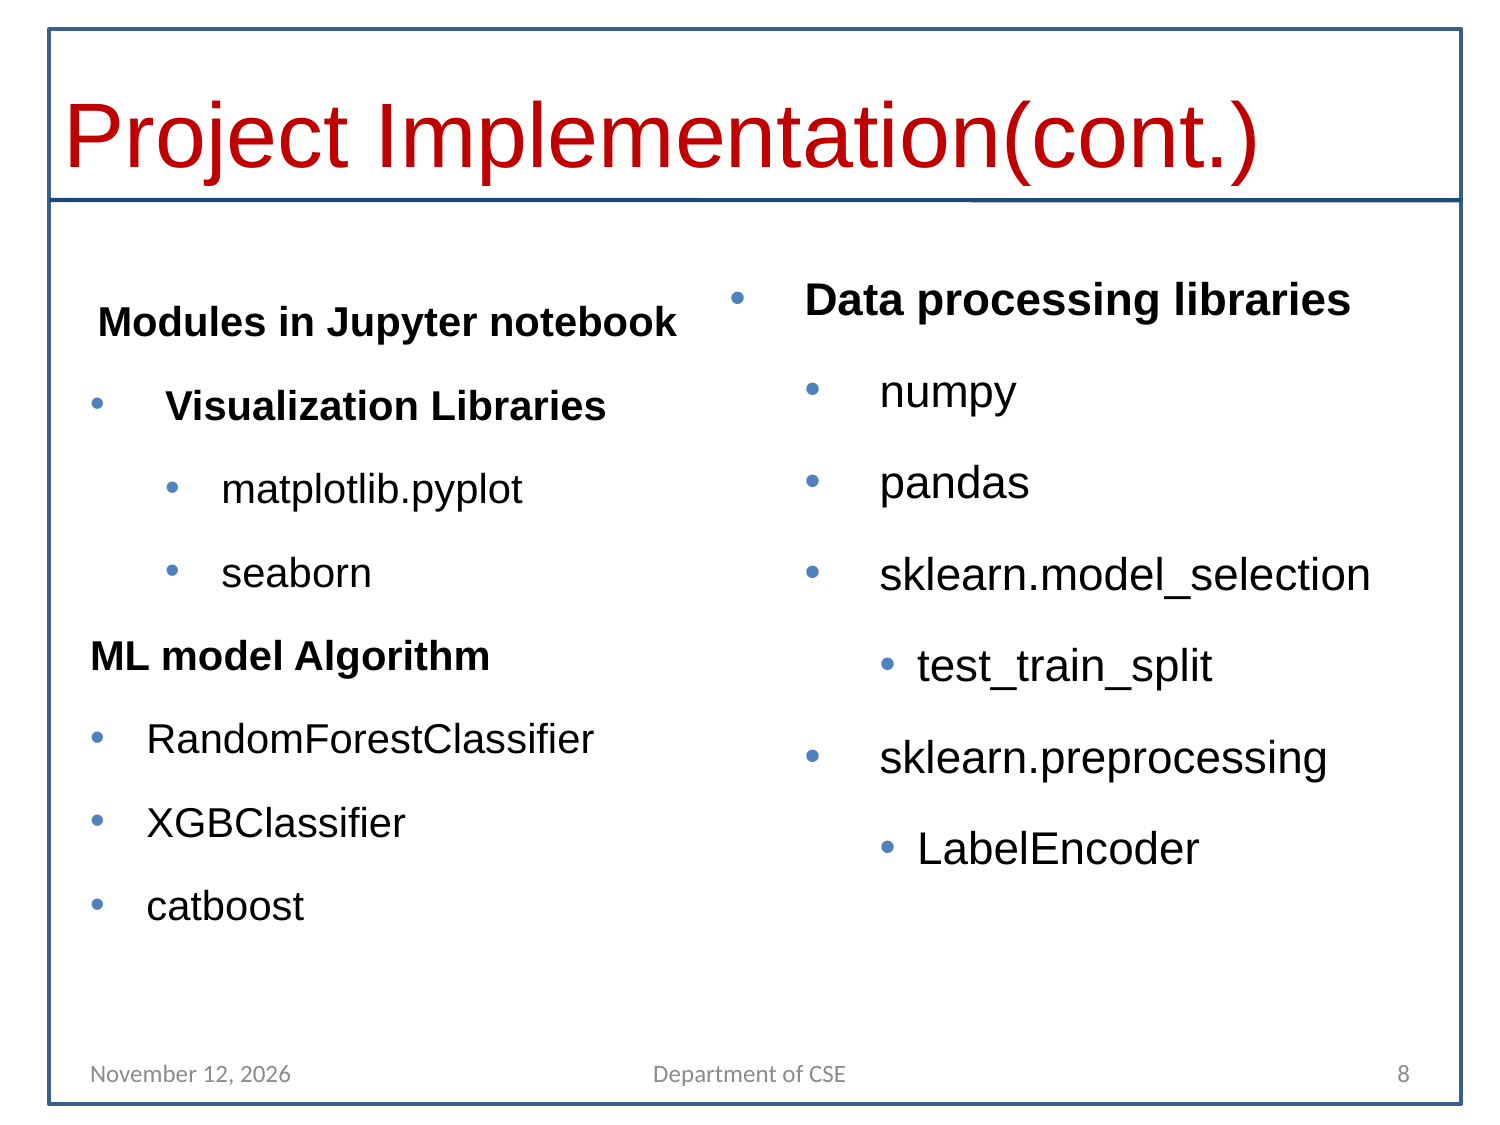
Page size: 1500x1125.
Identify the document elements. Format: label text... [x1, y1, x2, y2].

list Data processing libraries numpy pandas sklearn.model_selection test_train_split sklearn.preprocessing LabelEncoder [714, 262, 1425, 1005]
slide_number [75, 1042, 425, 1103]
list Modules in Jupyter notebook Visualization Libraries matplotlib.pyplot seaborn ML model Algorithm RandomForestClassifier XGBClassifier catboost [75, 262, 714, 1005]
title Project Implementation(cont.) [49, 37, 1399, 225]
slide_number 8 [1074, 1042, 1425, 1103]
footer Department of CSE [512, 1042, 988, 1103]
